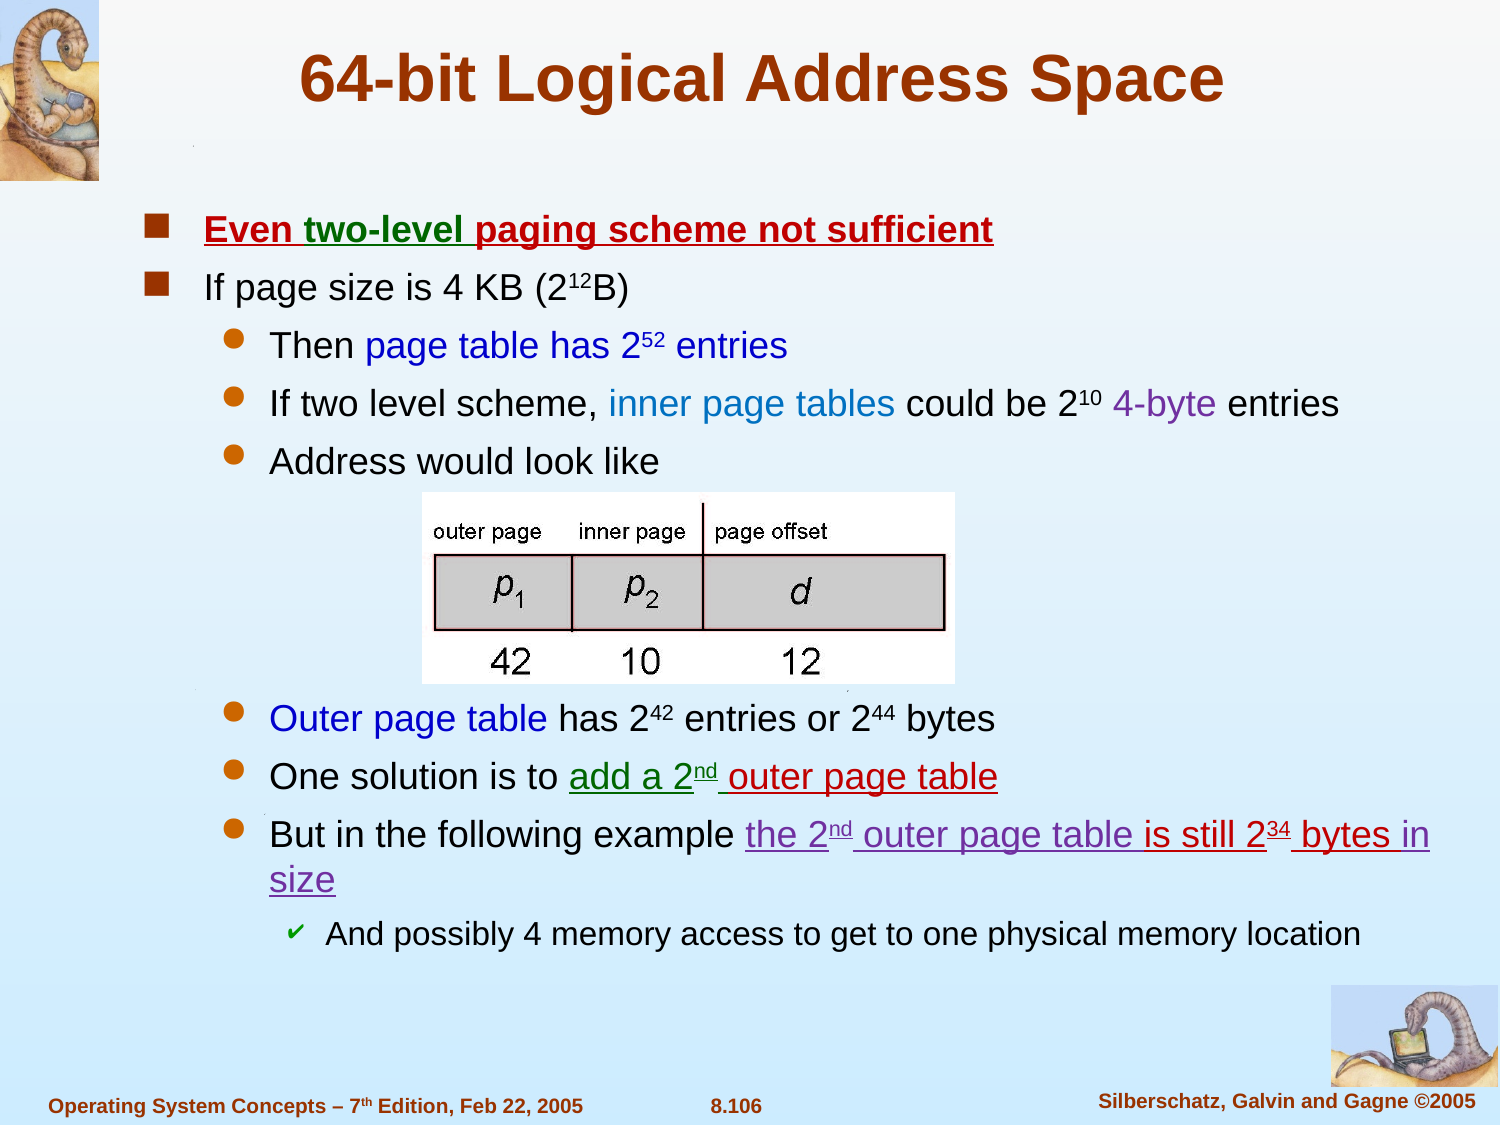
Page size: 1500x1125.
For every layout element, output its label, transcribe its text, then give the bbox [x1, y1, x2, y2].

title 64-bit Logical Address Space [87, 27, 1438, 122]
picture [422, 492, 955, 684]
picture [1331, 985, 1498, 1087]
picture [0, 0, 99, 181]
list Even two-level paging scheme not sufficient If page size is 4 KB (212B) Then page table has 252 entries If two level scheme, inner page tables could be 210 4-byte entries Address would look like Outer page table has 242 entries or 244 bytes One solution is to add a 2nd outer page table But in the following example the 2nd outer page table is still 234 bytes in size And possibly 4 memory access to get to one physical memory location [132, 197, 1464, 1032]
